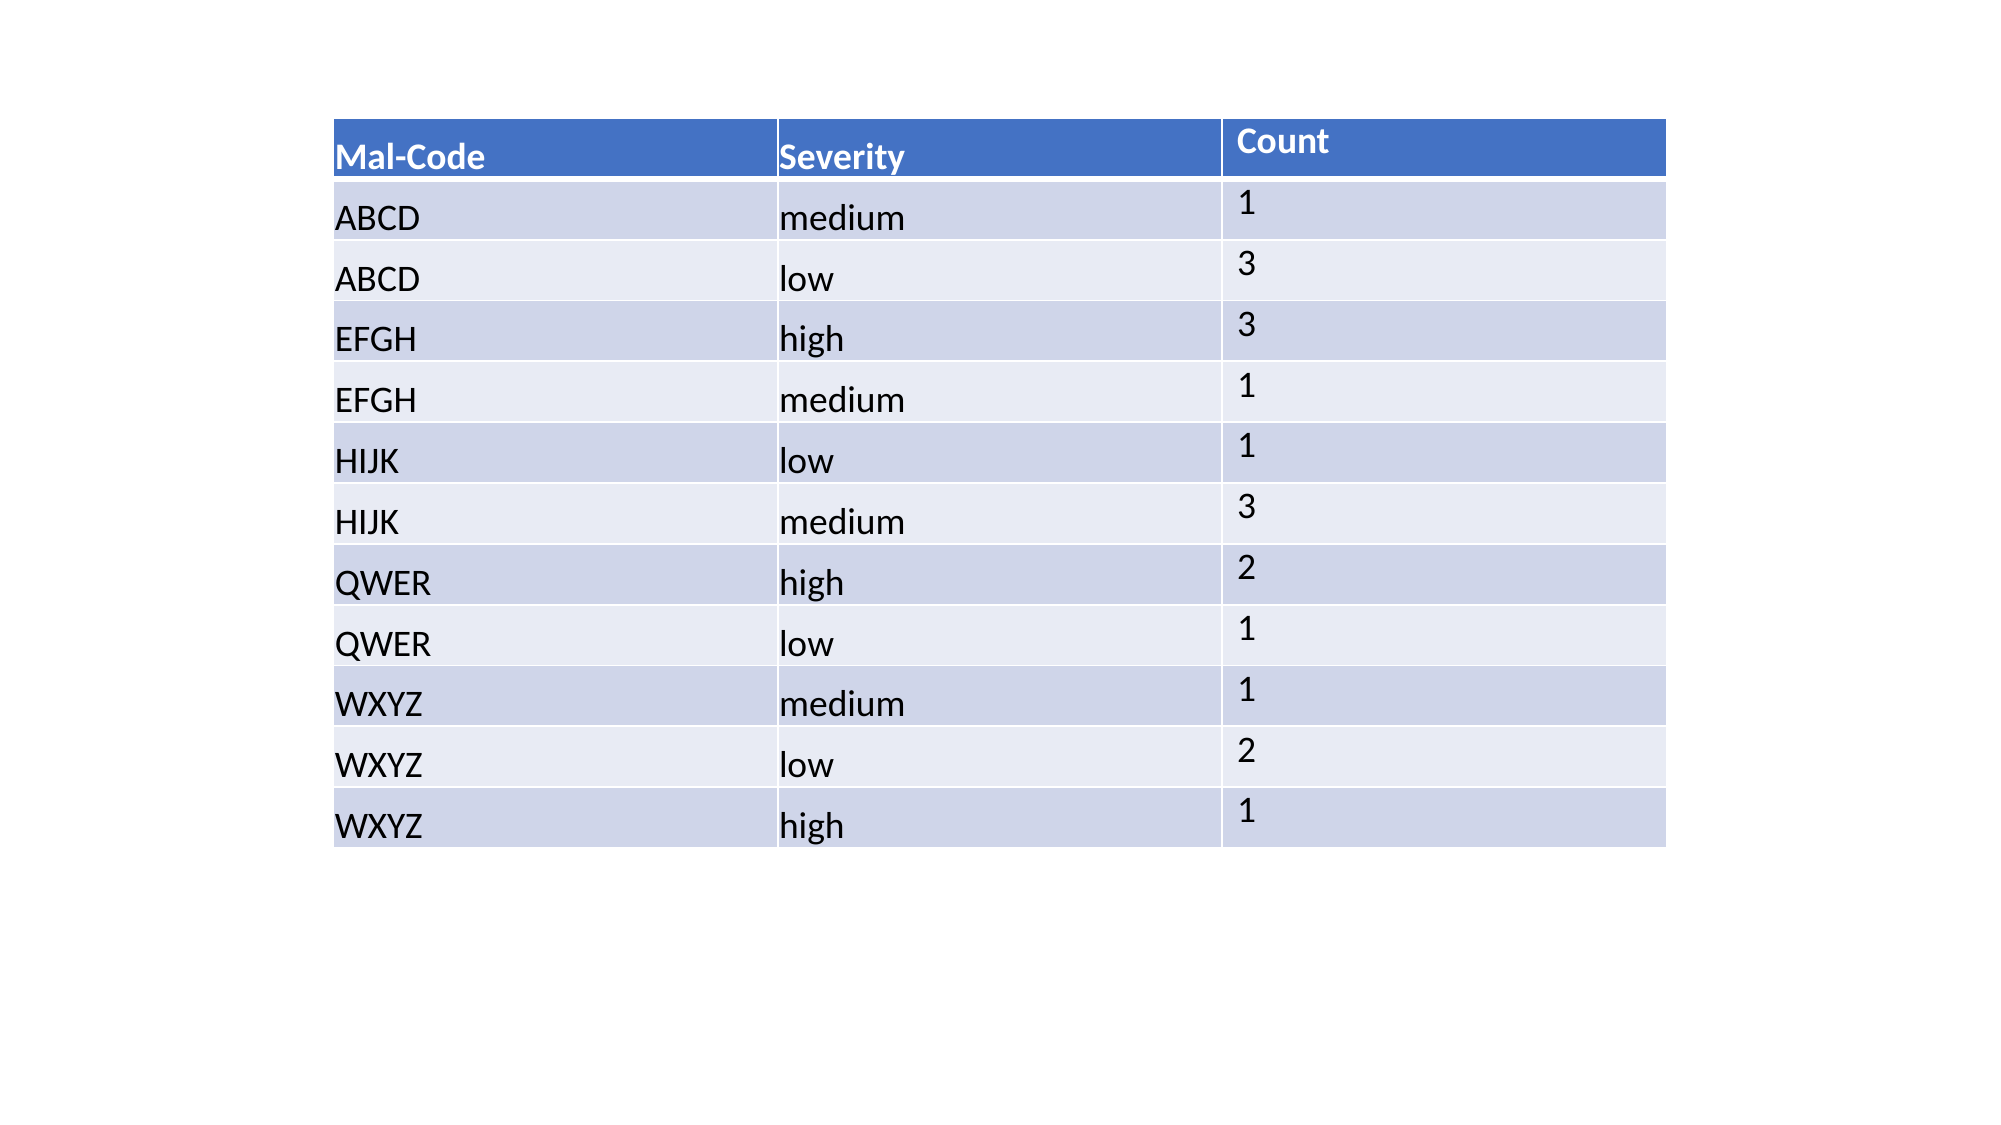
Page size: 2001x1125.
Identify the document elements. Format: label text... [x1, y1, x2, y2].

table_cell 2 [1223, 727, 1666, 786]
table_cell low [779, 606, 1221, 665]
table_cell high [779, 788, 1221, 847]
table_cell WXYZ [334, 727, 777, 786]
table_cell high [779, 545, 1221, 604]
table_cell WXYZ [334, 788, 777, 847]
table_cell EFGH [334, 362, 777, 421]
table_cell 1 [1223, 423, 1666, 482]
table_cell HIJK [334, 423, 777, 482]
table_cell 1 [1223, 606, 1666, 665]
table_cell 1 [1223, 362, 1666, 421]
table_cell 1 [1223, 182, 1666, 239]
table_header Mal-Code [334, 119, 777, 176]
table_cell high [779, 301, 1221, 360]
table_cell low [779, 727, 1221, 786]
table_cell medium [779, 666, 1221, 725]
table_cell 2 [1223, 545, 1666, 604]
table_cell WXYZ [334, 666, 777, 725]
table_cell 3 [1223, 484, 1666, 543]
table_cell 1 [1223, 666, 1666, 725]
table_cell medium [779, 362, 1221, 421]
table_cell 1 [1223, 788, 1666, 847]
table_cell QWER [334, 545, 777, 604]
table_cell QWER [334, 606, 777, 665]
table_cell 3 [1223, 241, 1666, 300]
table_cell EFGH [334, 301, 777, 360]
table_cell medium [779, 484, 1221, 543]
table_header Severity [779, 119, 1221, 176]
table_cell low [779, 241, 1221, 300]
table_cell ABCD [334, 182, 777, 239]
table_cell low [779, 423, 1221, 482]
table_header Count [1223, 119, 1666, 176]
table_cell ABCD [334, 241, 777, 300]
table_cell HIJK [334, 484, 777, 543]
table_cell medium [779, 182, 1221, 239]
table_cell 3 [1223, 301, 1666, 360]
